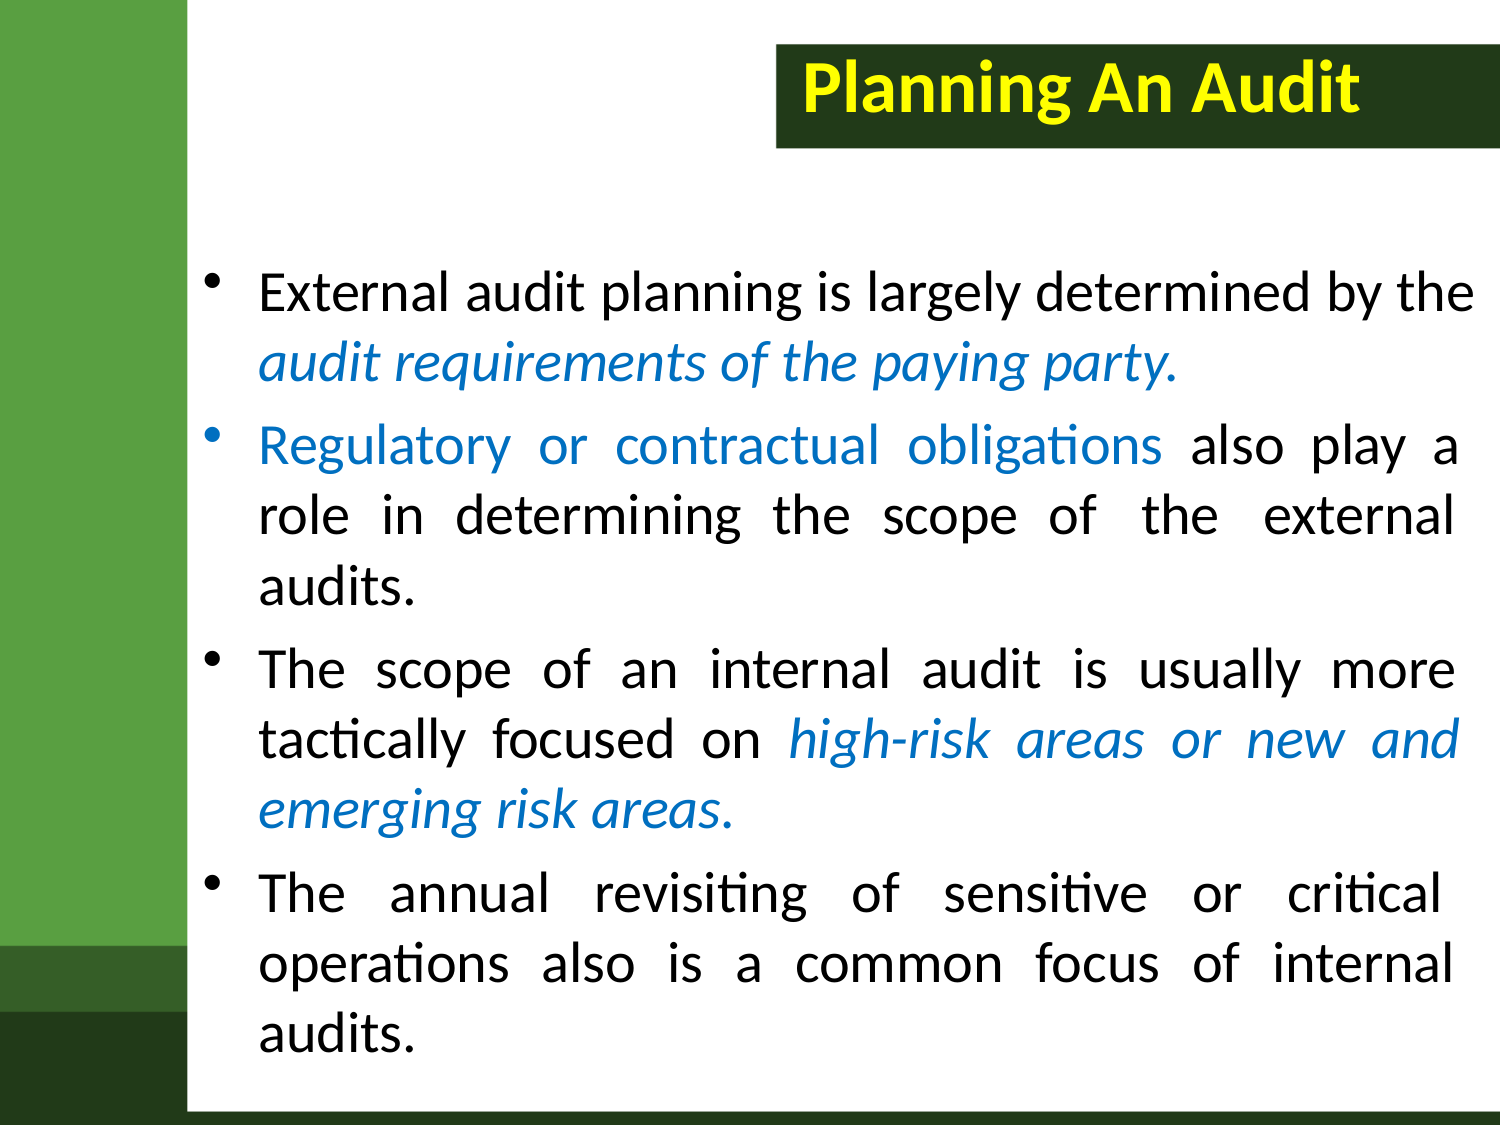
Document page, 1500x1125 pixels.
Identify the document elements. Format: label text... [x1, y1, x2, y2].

text_box External audit planning is largely determined by the audit requirements of the paying party. Regulatory or contractual obligations also play a role in determining the scope of the external audits. The scope of an internal audit is usually more tactically focused on high-risk areas or new and emerging risk areas. The annual revisiting of sensitive or critical operations also is a common focus of internal audits. [200, 250, 1488, 1065]
picture [0, 0, 1500, 1125]
title Planning An Audit [135, 35, 1365, 226]
